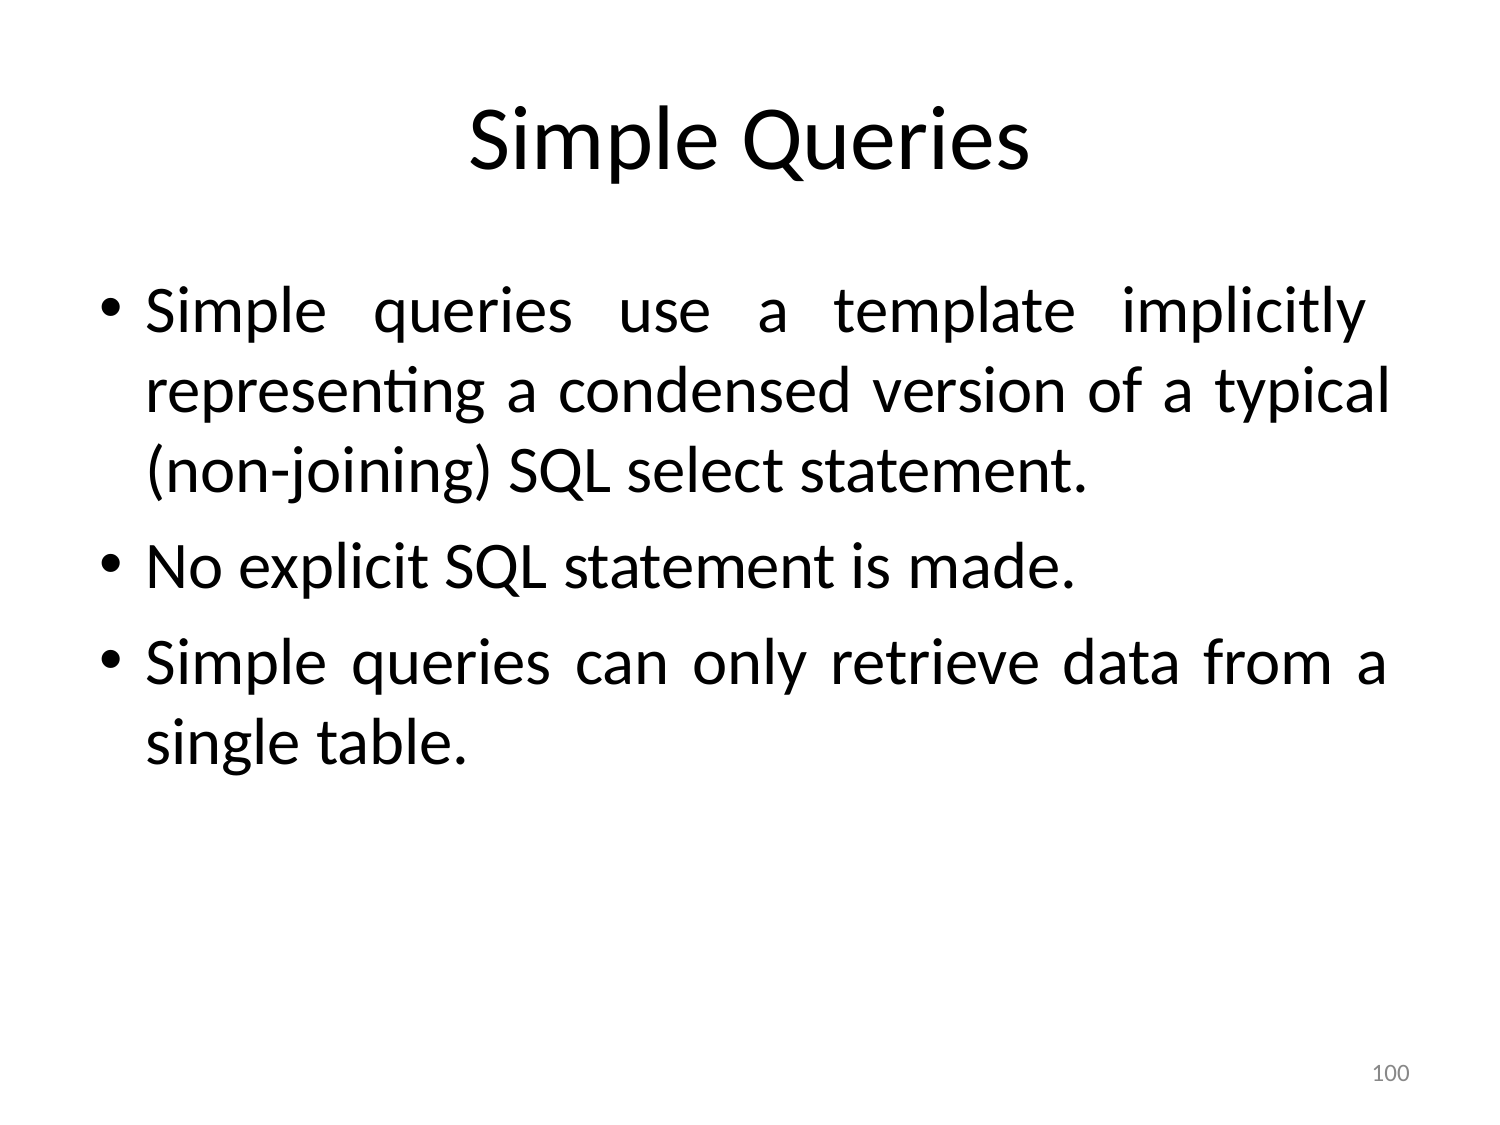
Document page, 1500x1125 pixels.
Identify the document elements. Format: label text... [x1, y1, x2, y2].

title Simple Queries [466, 75, 1034, 263]
text_box 100 [1365, 1060, 1417, 1087]
text_box Simple queries use a template implicitly representing a condensed version of a typical (non-joining) SQL select statement. No explicit SQL statement is made. Simple queries can only retrieve data from a single table. [97, 263, 1413, 778]
